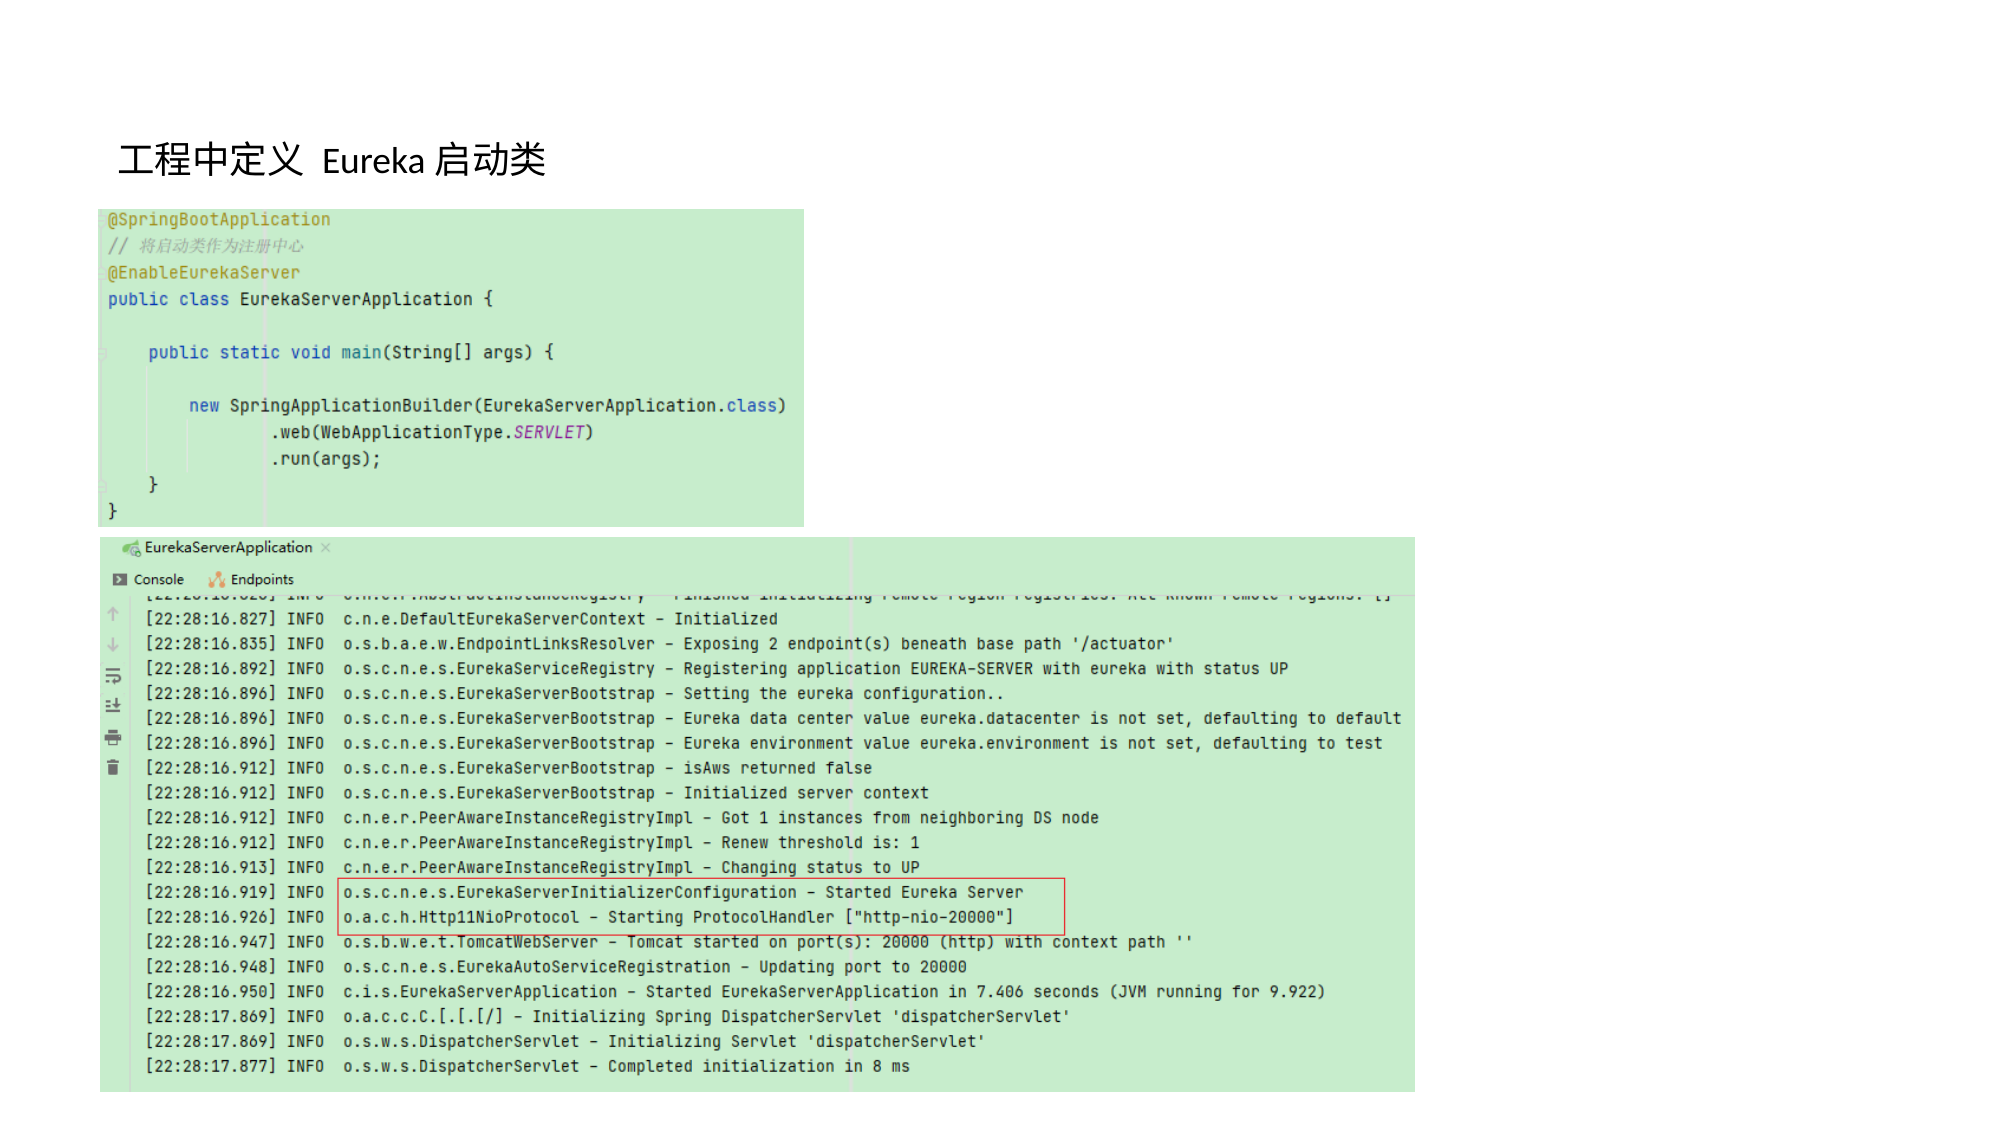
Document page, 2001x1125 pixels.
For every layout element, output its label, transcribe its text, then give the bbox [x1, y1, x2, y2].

text_box 工程中定义 Eureka启动类 [102, 128, 911, 189]
picture [100, 537, 1415, 1092]
picture [98, 209, 804, 527]
